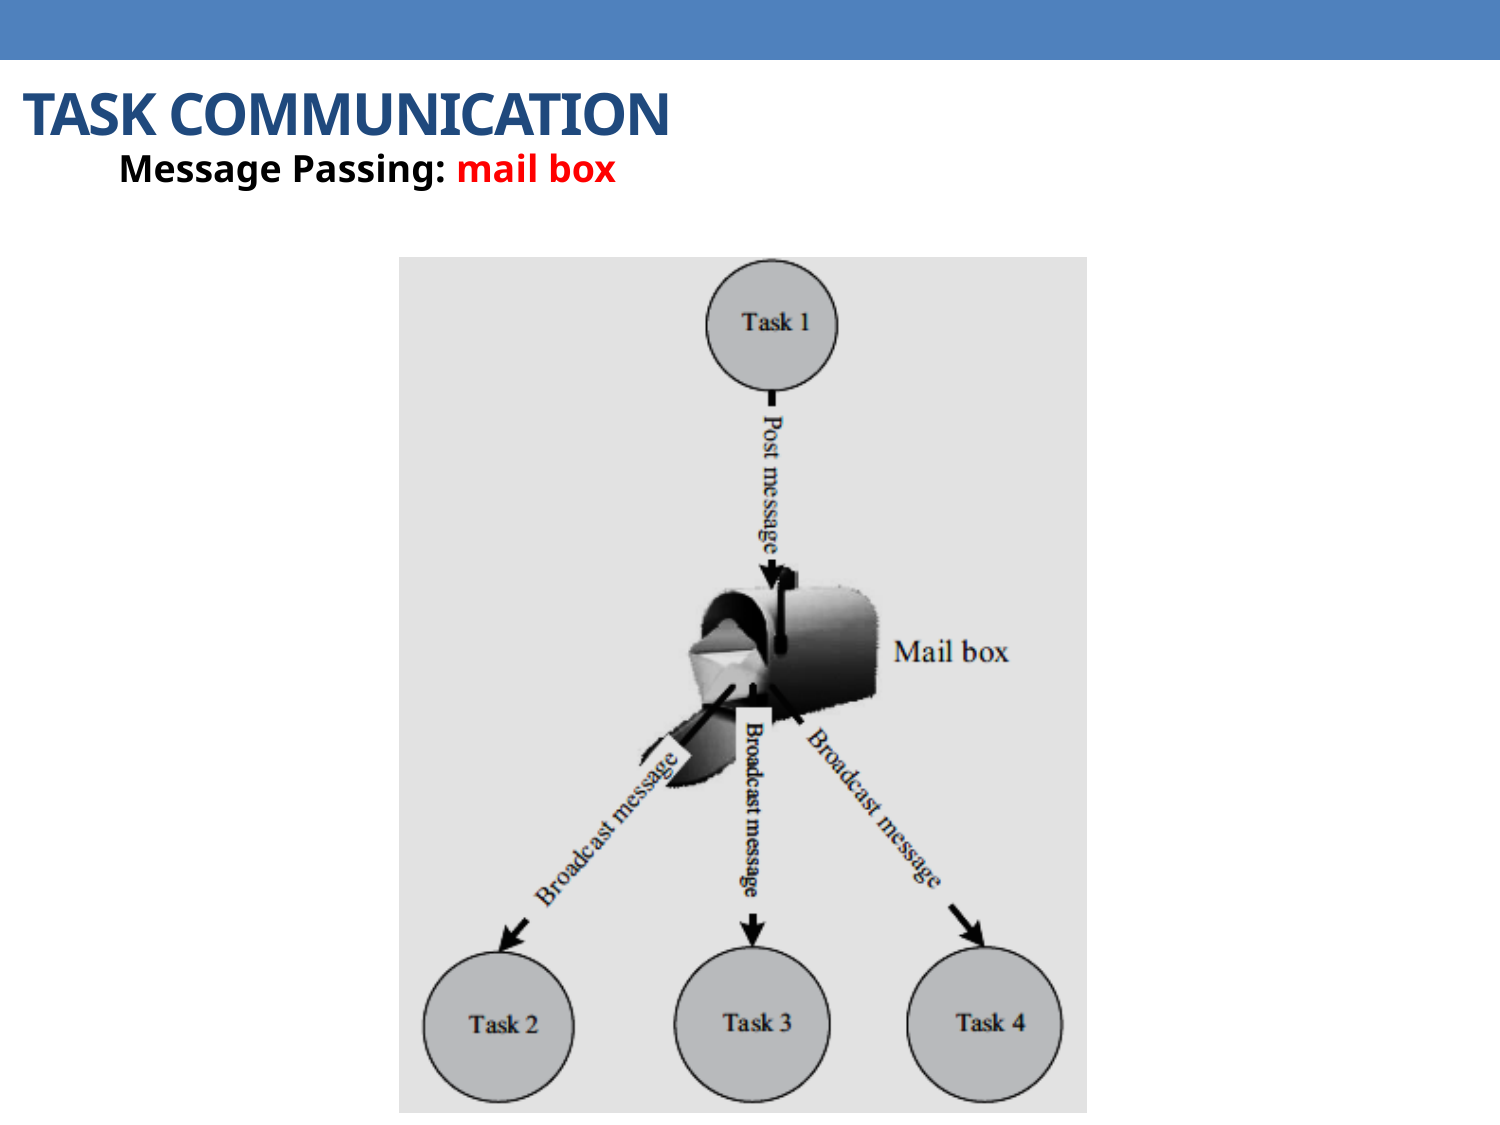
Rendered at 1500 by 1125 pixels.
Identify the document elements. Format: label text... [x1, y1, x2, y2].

picture [399, 257, 1087, 1113]
text_box Message Passing: mail box [103, 137, 632, 198]
title TASK COMMUNICATION [7, 62, 1470, 163]
